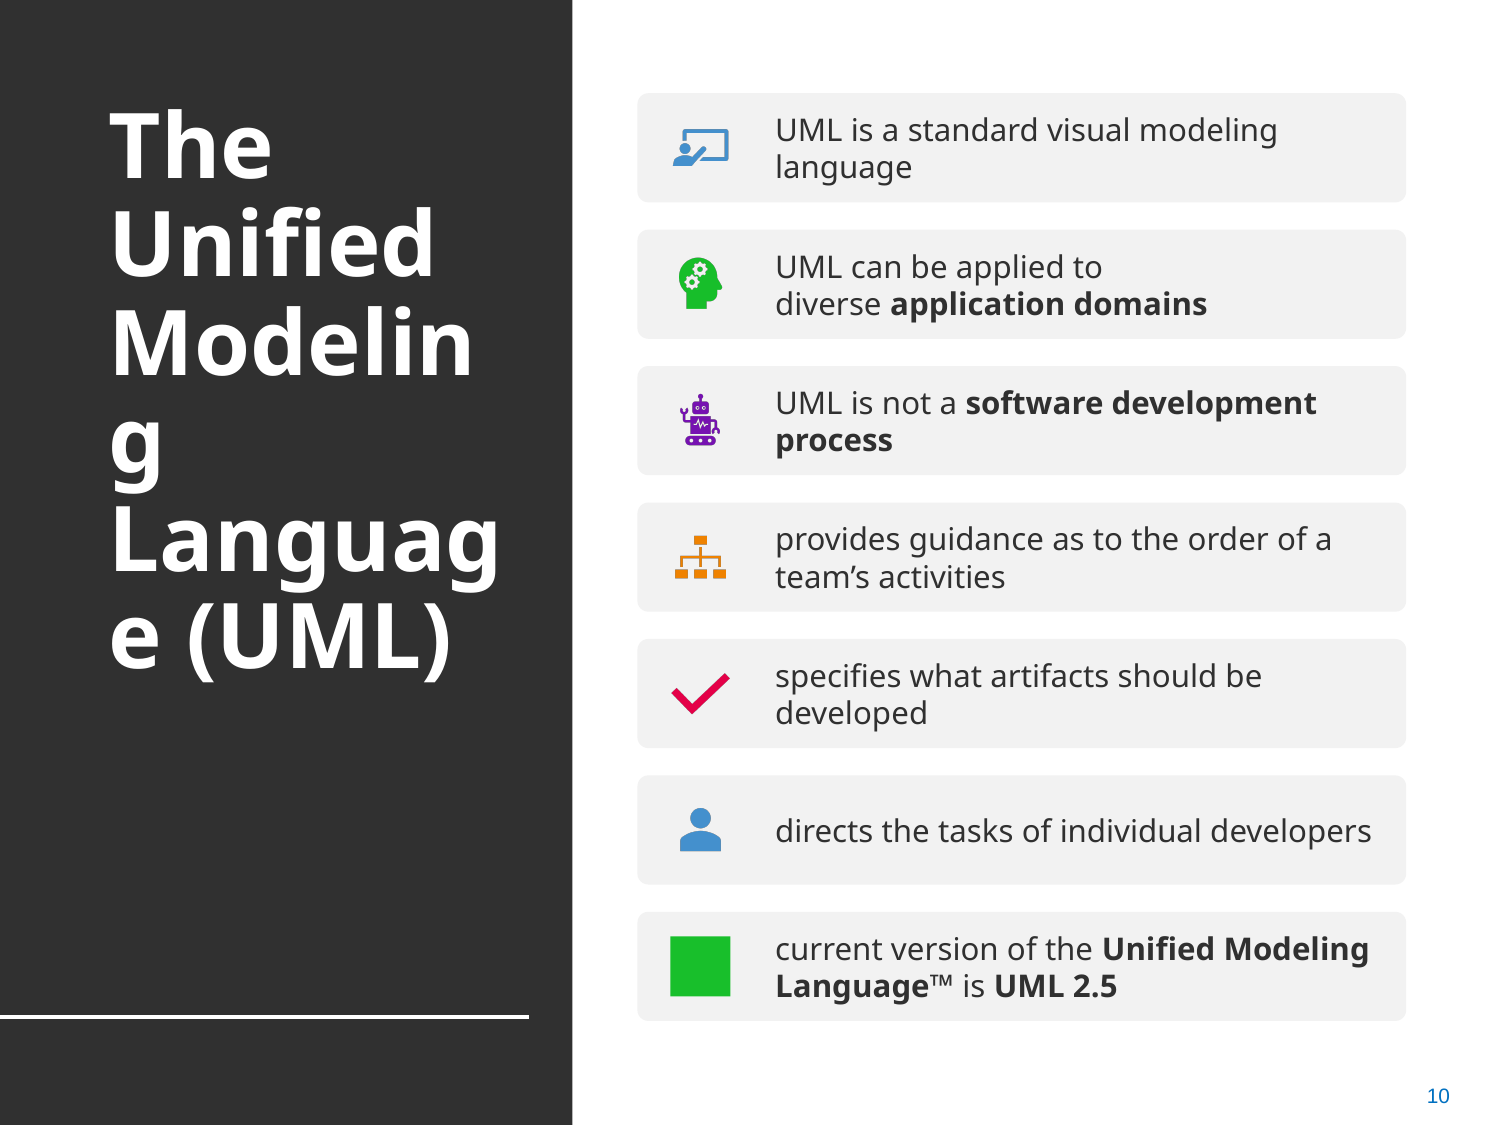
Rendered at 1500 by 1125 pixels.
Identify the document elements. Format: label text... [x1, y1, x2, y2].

title The Unified Modeling Language (UML) [93, 91, 533, 905]
text_box [0, 0, 574, 1125]
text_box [637, 93, 1407, 1022]
